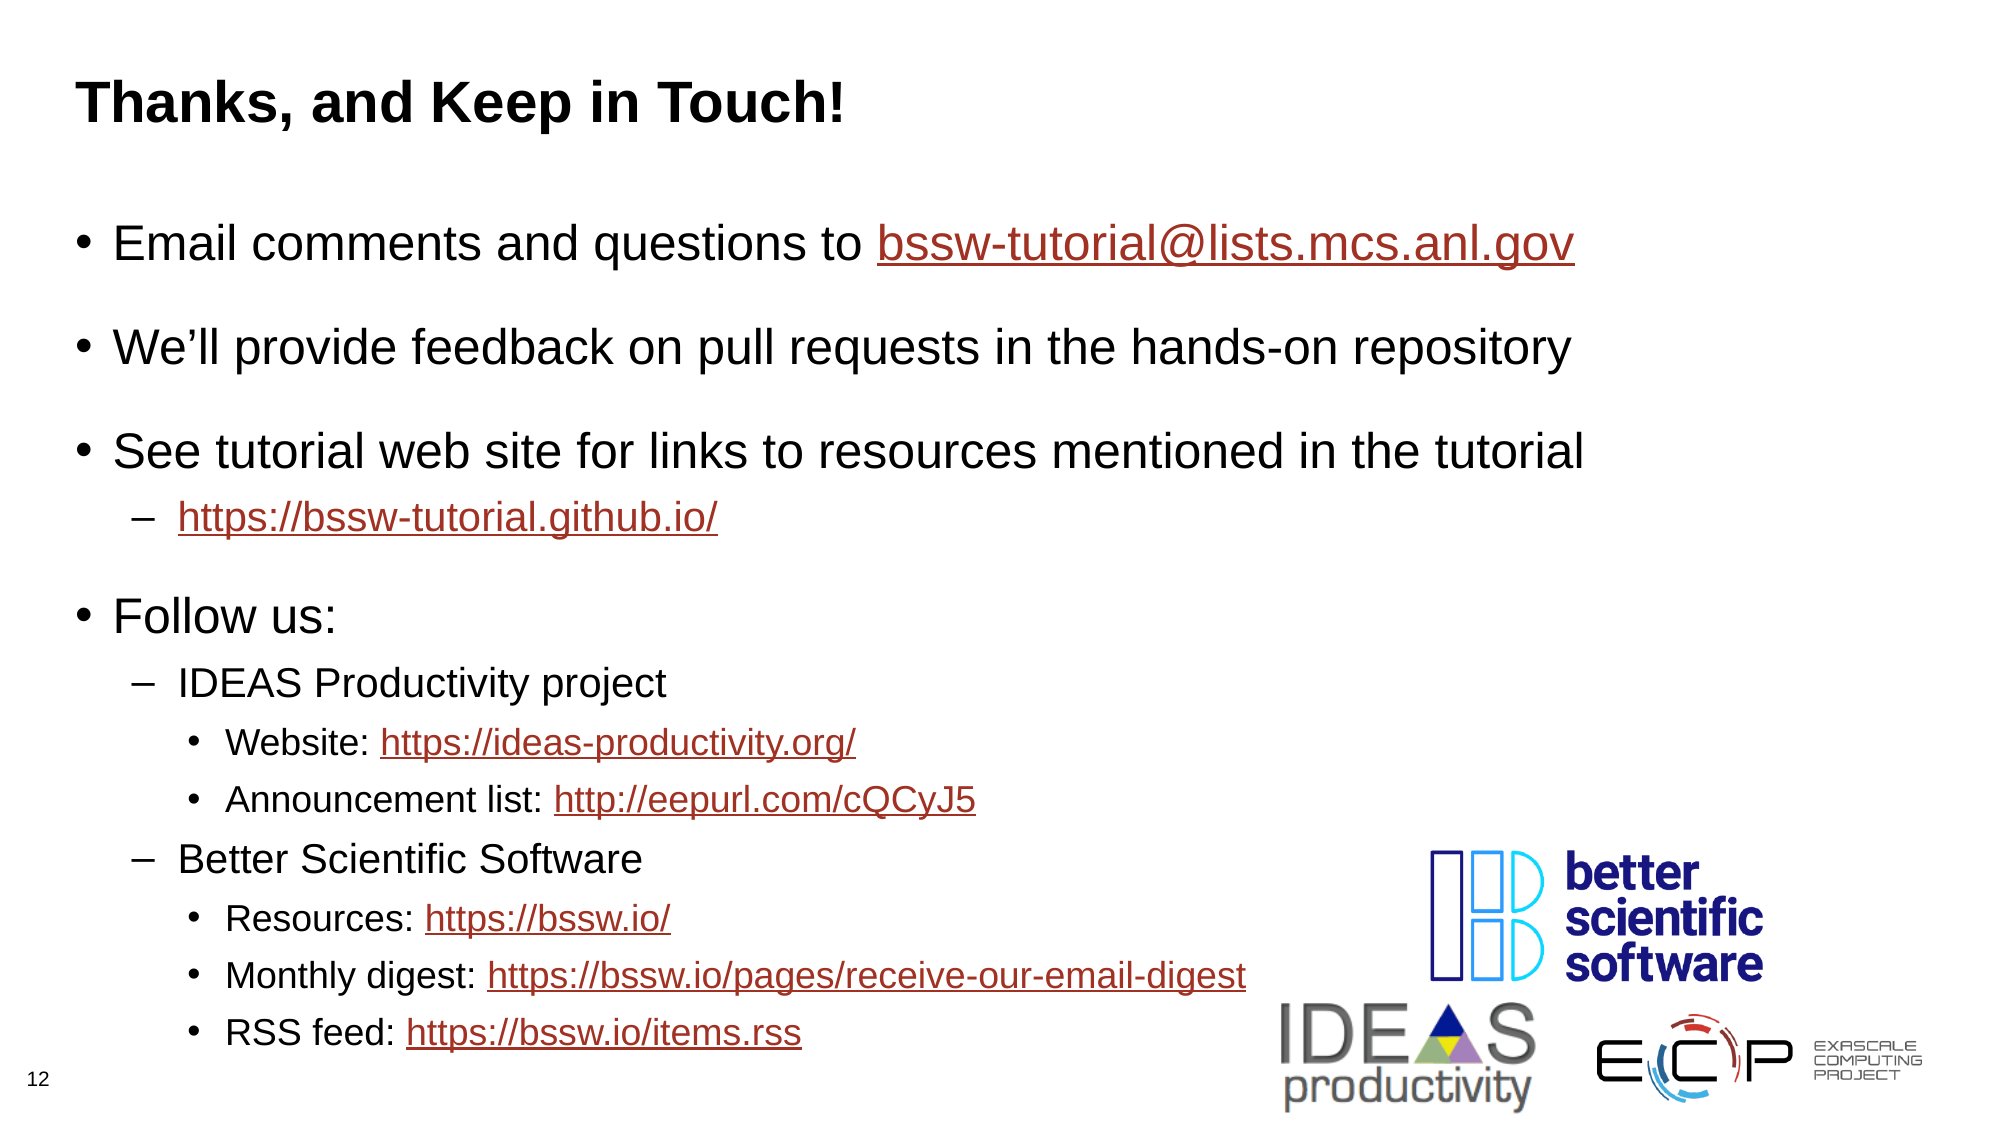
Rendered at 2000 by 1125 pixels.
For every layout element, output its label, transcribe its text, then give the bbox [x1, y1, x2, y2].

picture [1597, 1014, 1922, 1103]
picture [1280, 1002, 1537, 1114]
picture [1423, 840, 1771, 990]
list Email comments and questions to bssw-tutorial@lists.mcs.anl.gov We’ll provide feedback on pull requests in the hands-on repository See tutorial web site for links to resources mentioned in the tutorial https://bssw-tutorial.github.io/ Follow us: IDEAS Productivity project Website: https://ideas-productivity.org/ Announcement list: http://eepurl.com/cQCyJ5 Better Scientific Software Resources: https://bssw.io/ Monthly digest: https://bssw.io/pages/receive-our-email-digest RSS feed: https://bssw.io/items.rss [59, 209, 1926, 874]
title Thanks, and Keep in Touch! [59, 67, 1926, 209]
